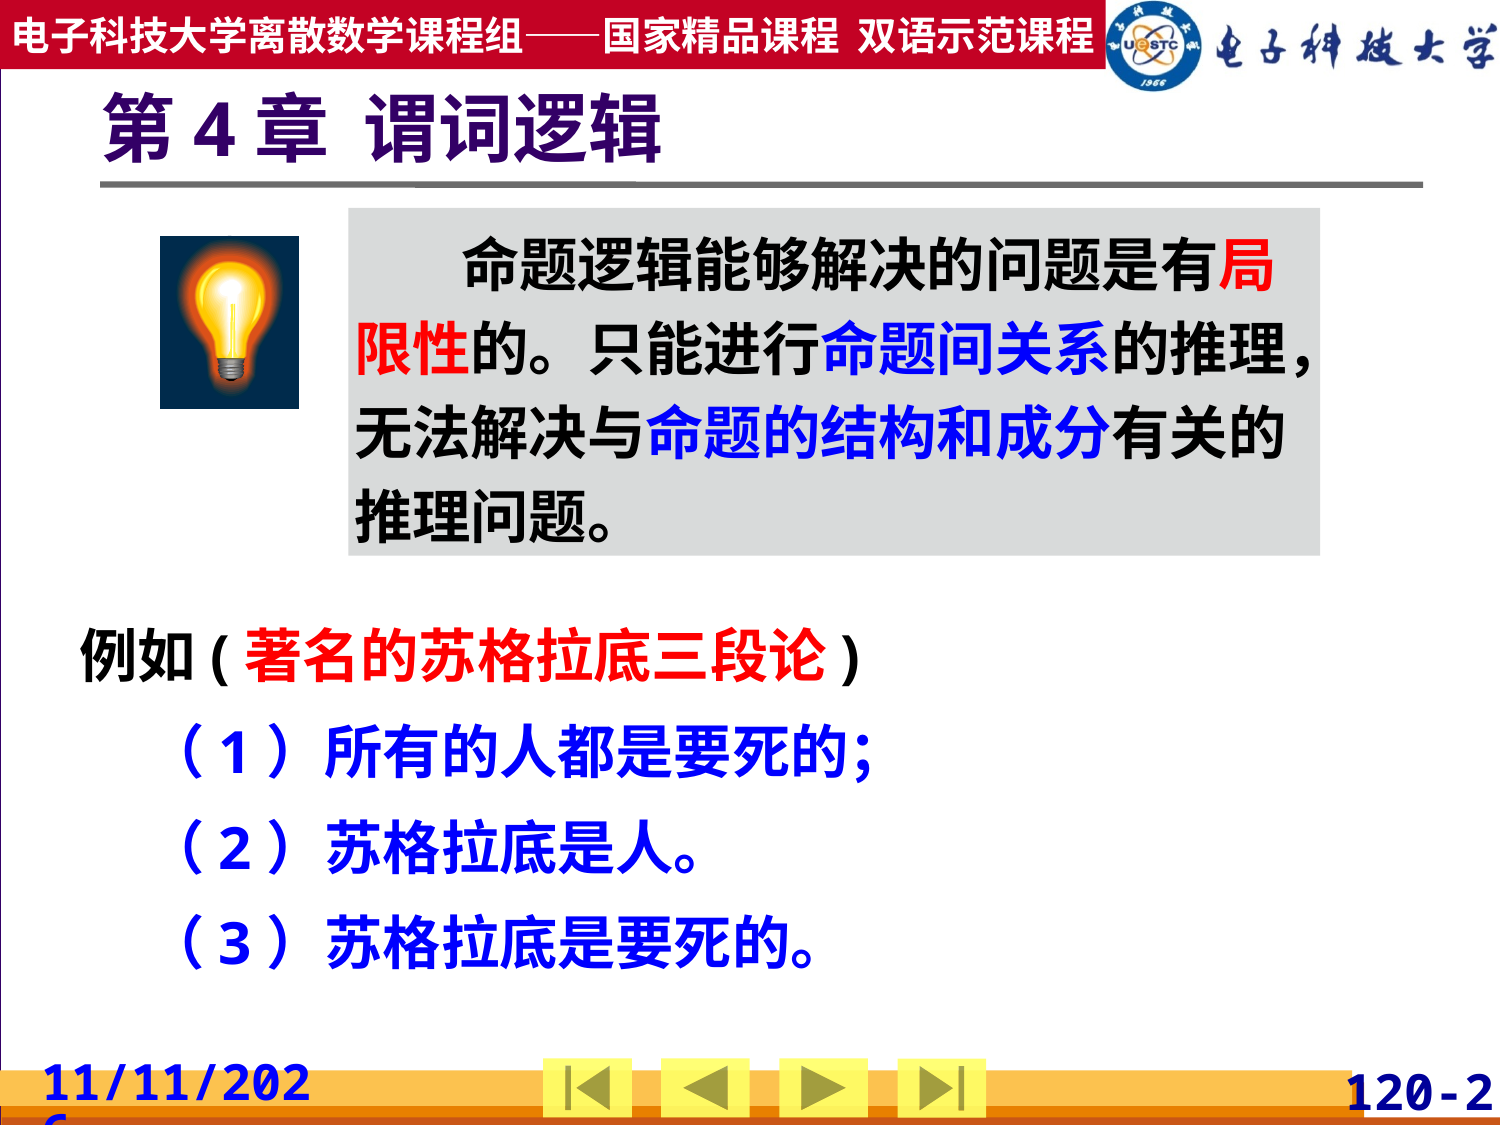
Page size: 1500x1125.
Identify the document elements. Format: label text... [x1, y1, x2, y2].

picture [159, 231, 300, 410]
list 例如(著名的苏格拉底三段论) （1）所有的人都是要死的； （2）苏格拉底是人。 （3）苏格拉底是要死的。 [64, 597, 1415, 992]
title 第4章 谓词逻辑 [100, 56, 1424, 208]
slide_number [40, 1050, 325, 1111]
picture [1106, 0, 1500, 93]
text_box 命题逻辑能够解决的问题是有局限性的。只能进行命题间关系的推理，无法解决与命题的结构和成分有关的推理问题。 [348, 207, 1321, 556]
